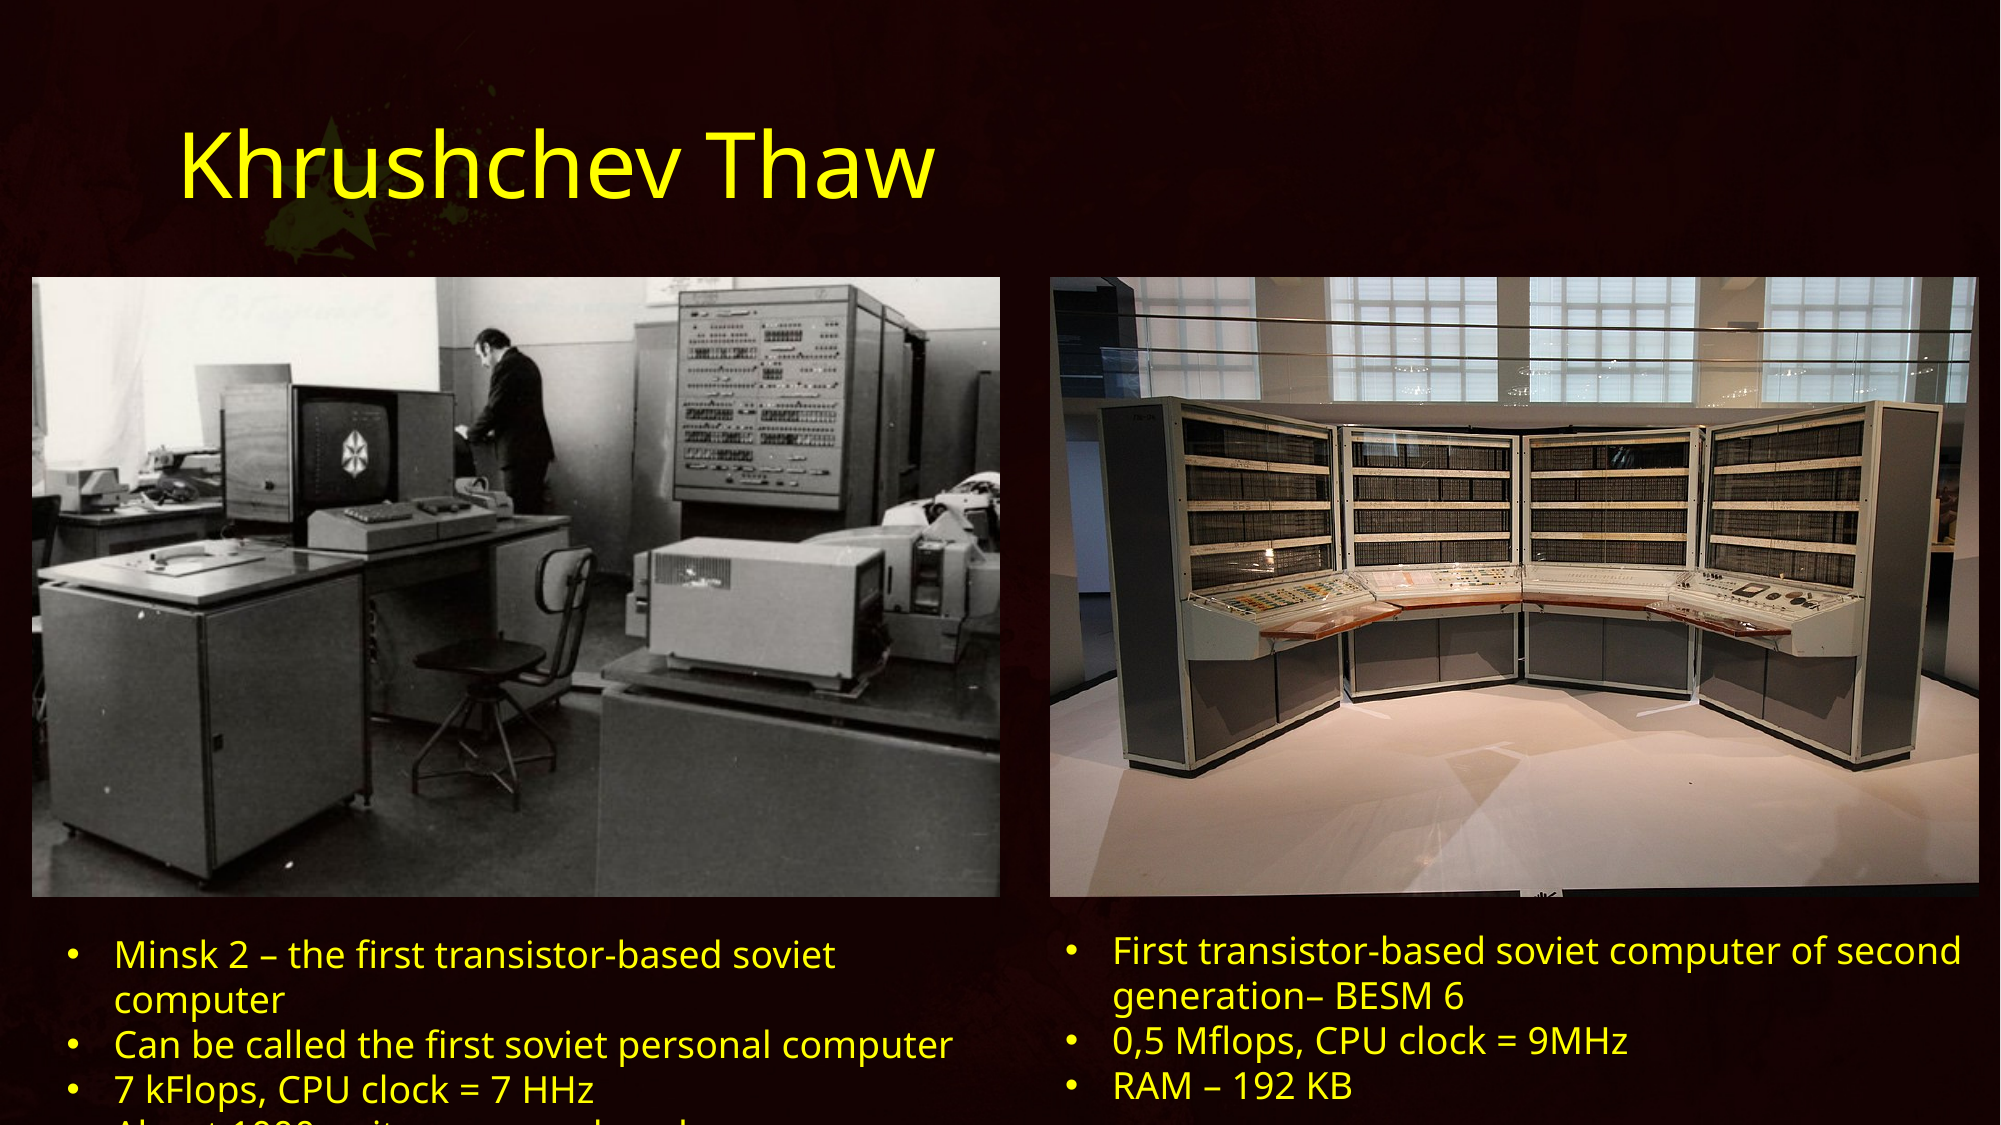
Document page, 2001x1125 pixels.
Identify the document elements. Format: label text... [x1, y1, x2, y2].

picture [0, 0, 2001, 1125]
text_box First transistor-based soviet computer of second generation– BESM 6 0,5 Mflops, CPU clock = 9MHz RAM – 192 KB [1050, 919, 1979, 1125]
text_box Minsk 2 – the first transistor-based soviet computer Can be called the first soviet personal computer 7 kFlops, CPU clock = 7 HHz About 1000 units were produced [51, 923, 981, 1125]
title Khrushchev Thaw [137, 59, 1863, 278]
